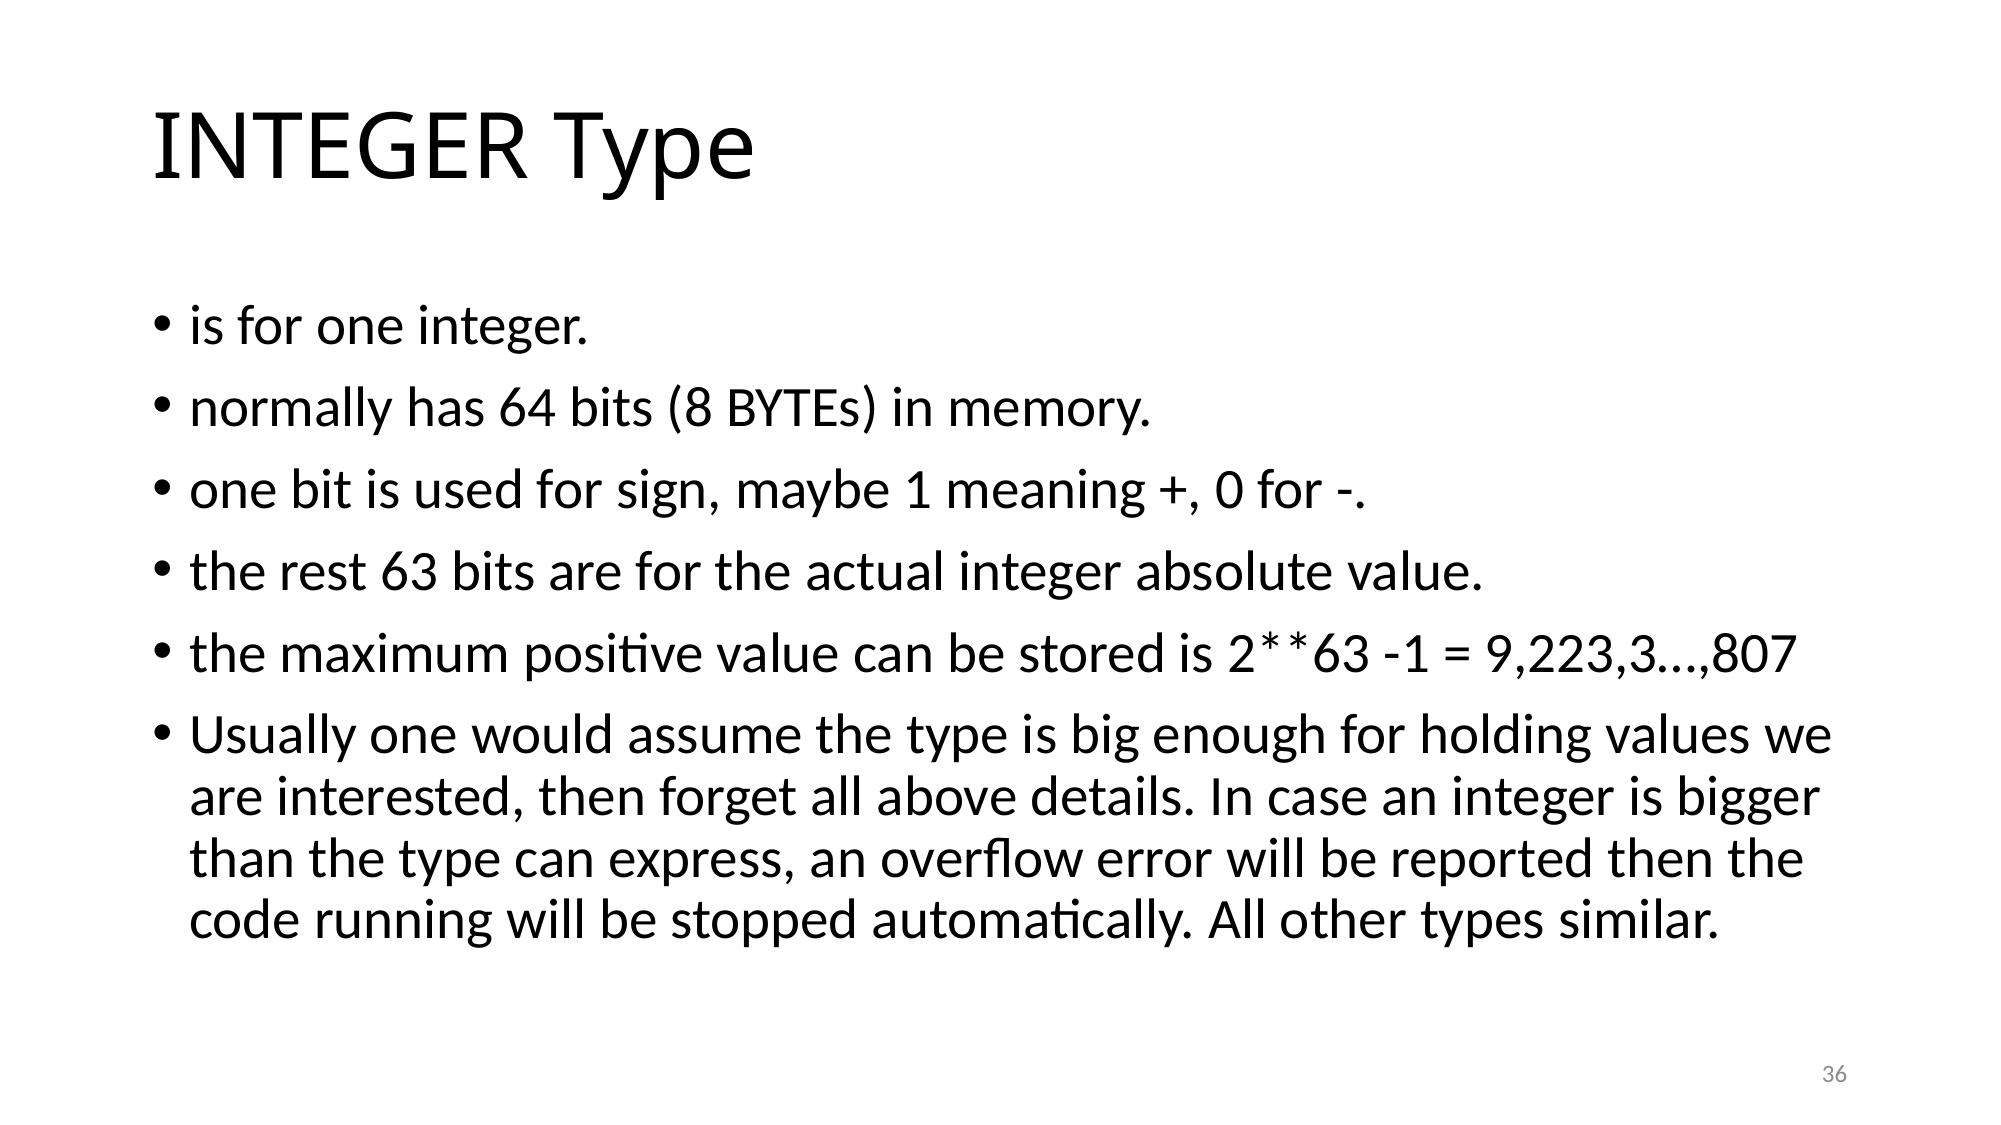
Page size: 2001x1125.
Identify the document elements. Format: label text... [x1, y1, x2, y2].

title INTEGER Type [137, 39, 1863, 258]
slide_number 36 [1412, 1042, 1863, 1103]
list is for one integer. normally has 64 bits (8 BYTEs) in memory. one bit is used for sign, maybe 1 meaning +, 0 for -. the rest 63 bits are for the actual integer absolute value. the maximum positive value can be stored is 2**63 -1 = 9,223,3…,807 Usually one would assume the type is big enough for holding values we are interested, then forget all above details. In case an integer is bigger than the type can express, an overflow error will be reported then the code running will be stopped automatically. All other types similar. [137, 287, 1863, 1007]
